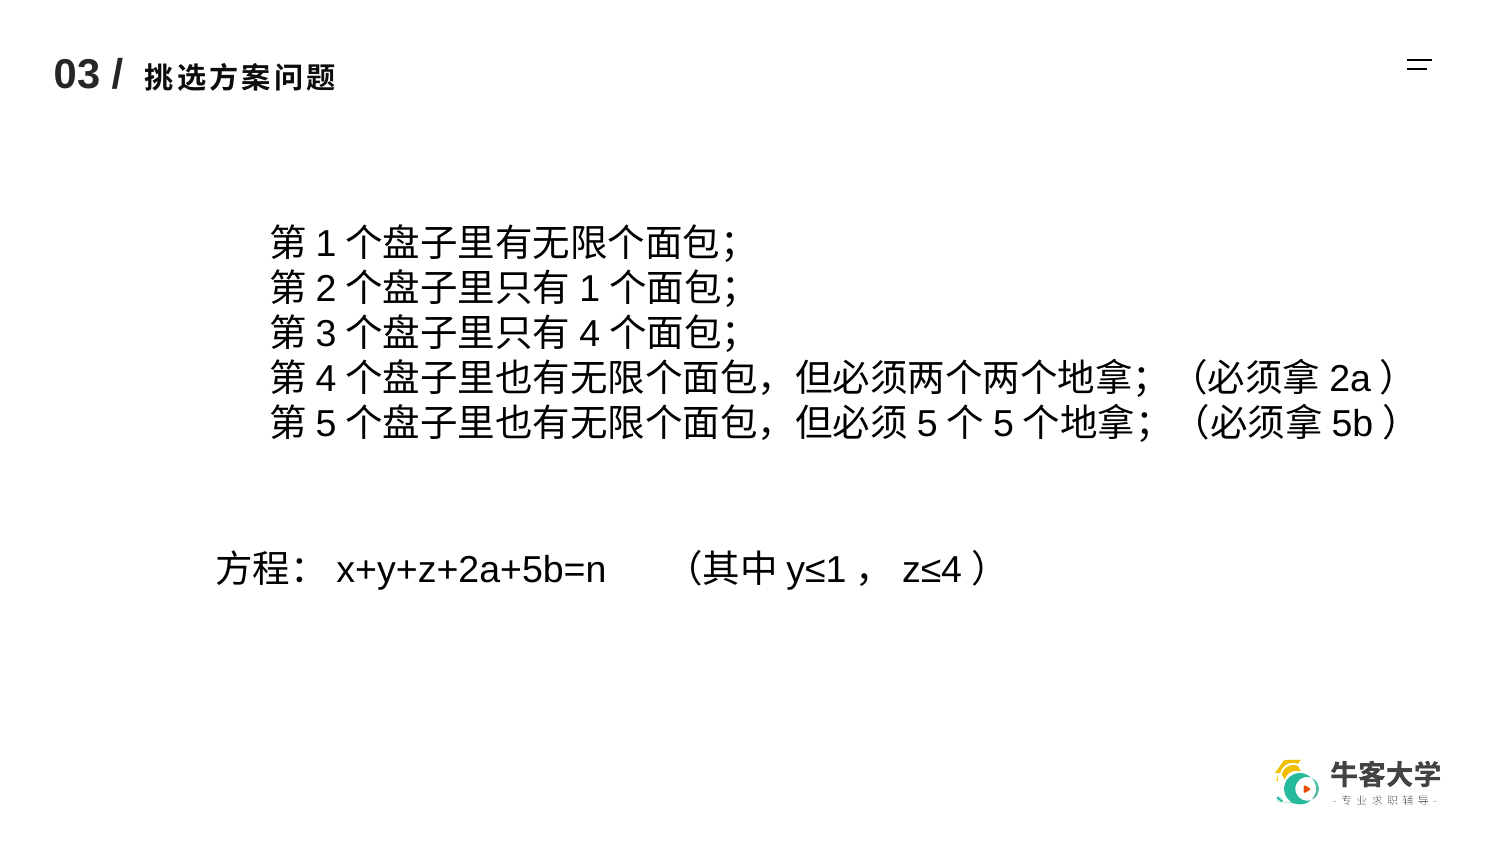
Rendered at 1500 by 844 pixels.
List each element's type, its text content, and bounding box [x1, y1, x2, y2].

text_box 第1个盘子里有无限个面包； 第2个盘子里只有1个面包； 第3个盘子里只有4个面包； 第4个盘子里也有无限个面包，但必须两个两个地拿；（必须拿2a） 第5个盘子里也有无限个面包，但必须5个5个地拿；（必须拿5b） [254, 211, 1435, 451]
text_box 方程：x+y+z+2a+5b=n （其中y≤1，z≤4） [200, 537, 1024, 597]
text_box 03 / 挑选方案问题 [39, 23, 427, 104]
picture [1269, 748, 1456, 816]
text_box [1407, 59, 1433, 69]
